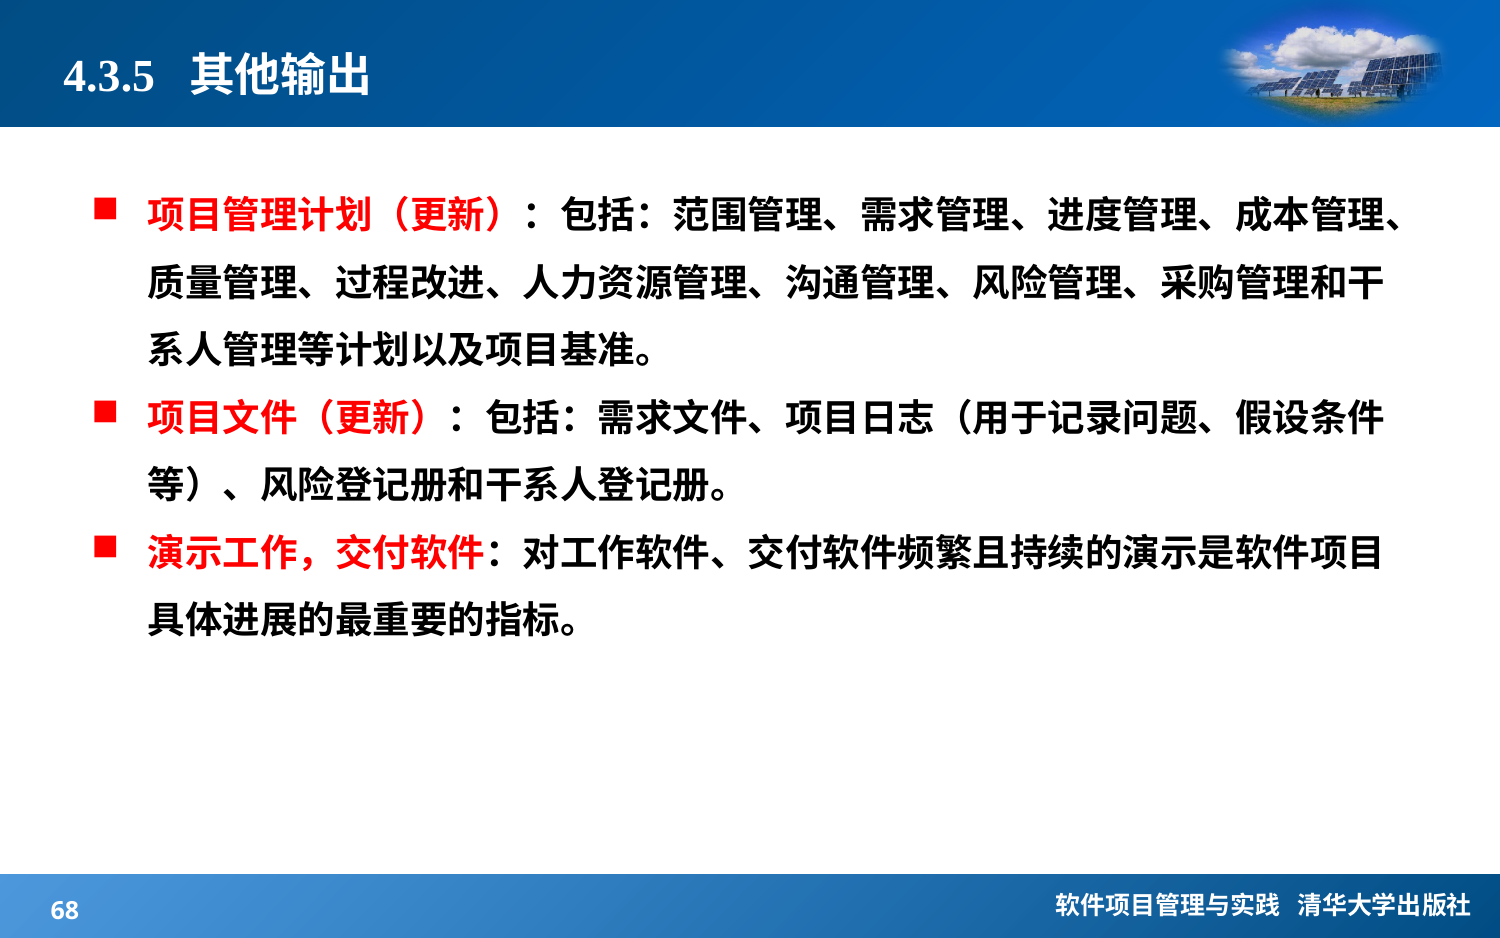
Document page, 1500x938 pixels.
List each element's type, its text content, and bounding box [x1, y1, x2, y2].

title 4.3.5 其他输出 [48, 19, 1140, 127]
text_box 项目管理计划（更新）：包括：范围管理、需求管理、进度管理、成本管理、质量管理、过程改进、人力资源管理、沟通管理、风险管理、采购管理和干系人管理等计划以及项目基准。 项目文件（更新）：包括：需求文件、项目日志（用于记录问题、假设条件等）、风险登记册和干系人登记册。 演示工作，交付软件：对工作软件、交付软件频繁且持续的演示是软件项目具体进展的最重要的指标。 [76, 161, 1424, 748]
picture [1233, 6, 1433, 113]
